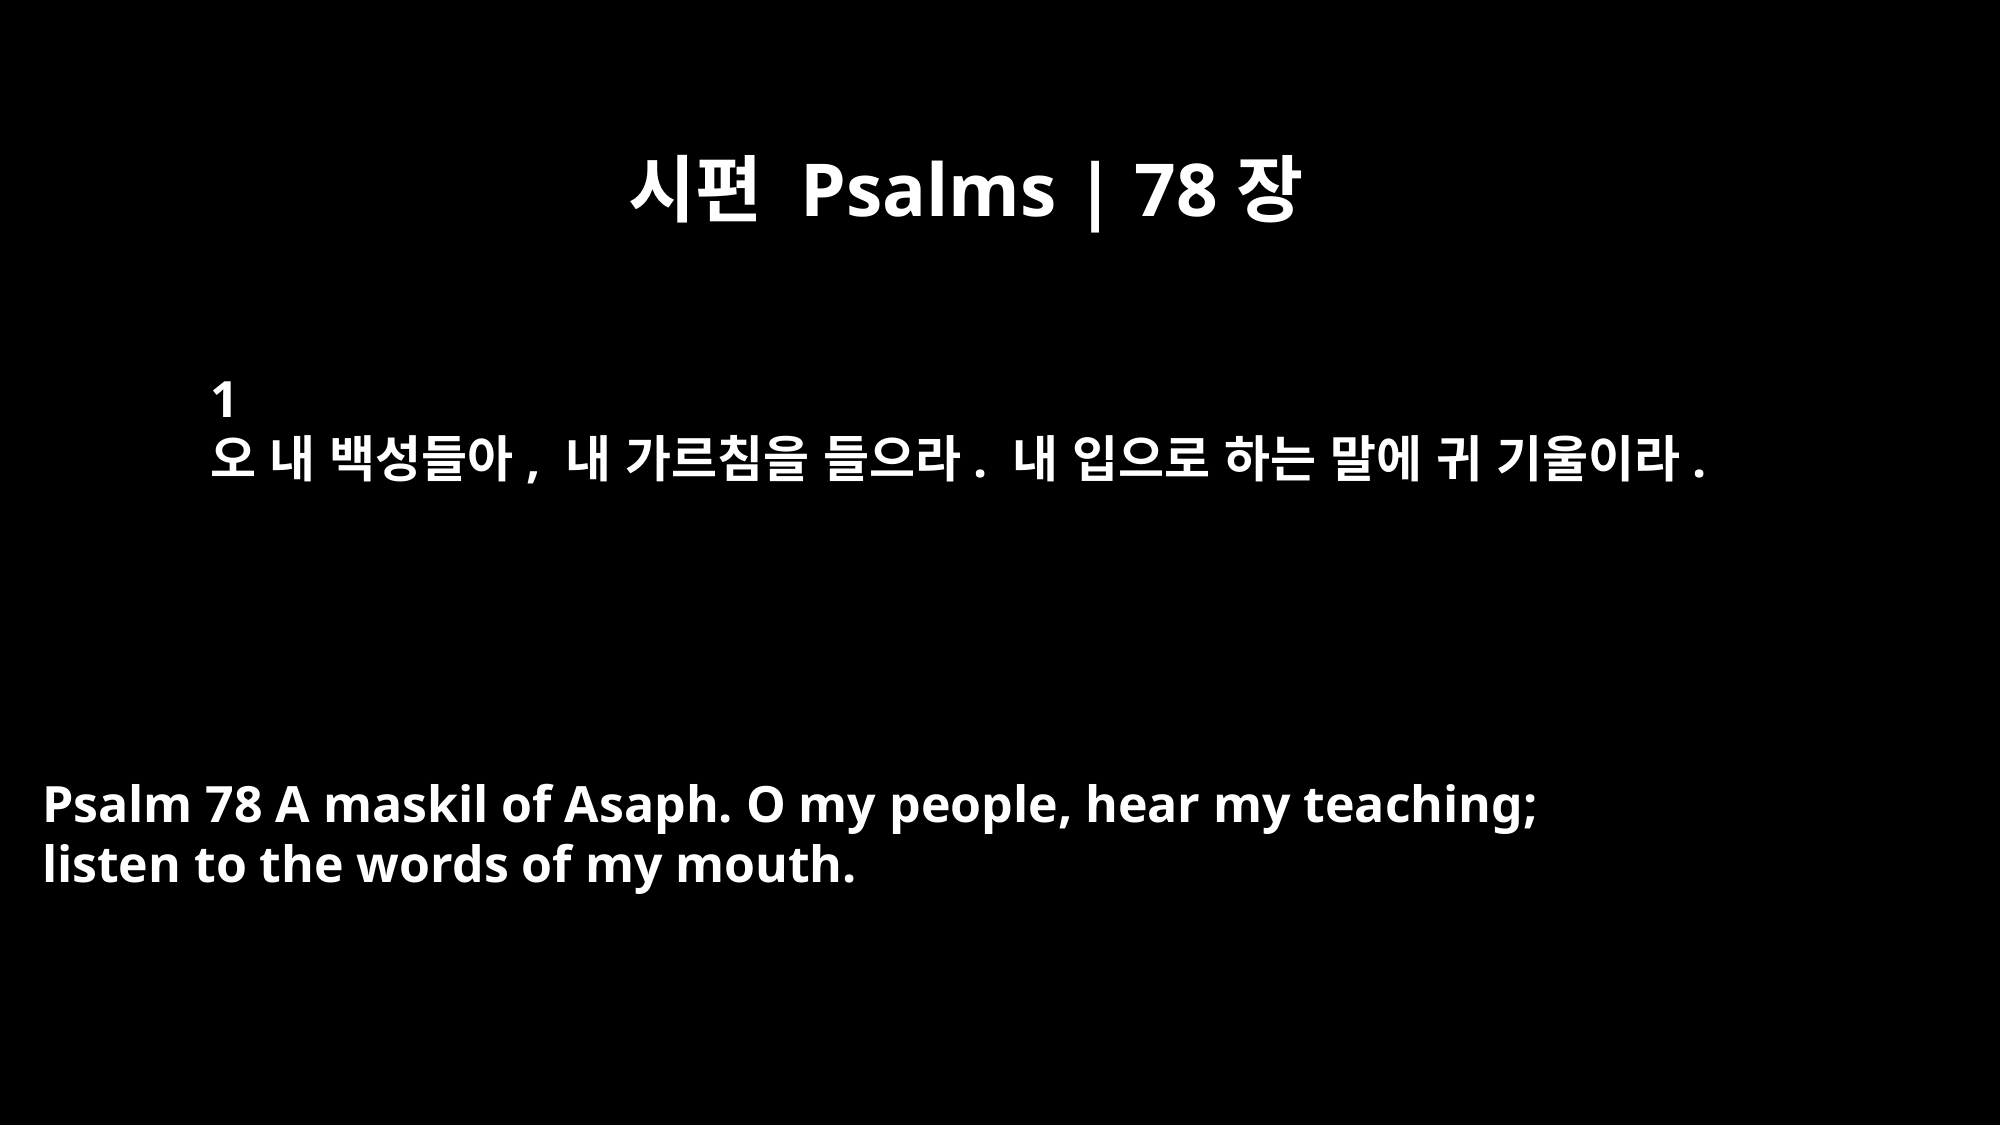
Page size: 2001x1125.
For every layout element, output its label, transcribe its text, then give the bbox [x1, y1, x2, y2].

text_box 시편 Psalms | 78장 [613, 136, 1319, 239]
text_box Psalm 78 A maskil of Asaph. O my people, hear my teaching; listen to the words of my mouth. [27, 764, 1567, 900]
text_box ﻿1 오 내 백성들아, 내 가르침을 들으라. 내 입으로 하는 말에 귀 기울이라. [195, 359, 1722, 495]
